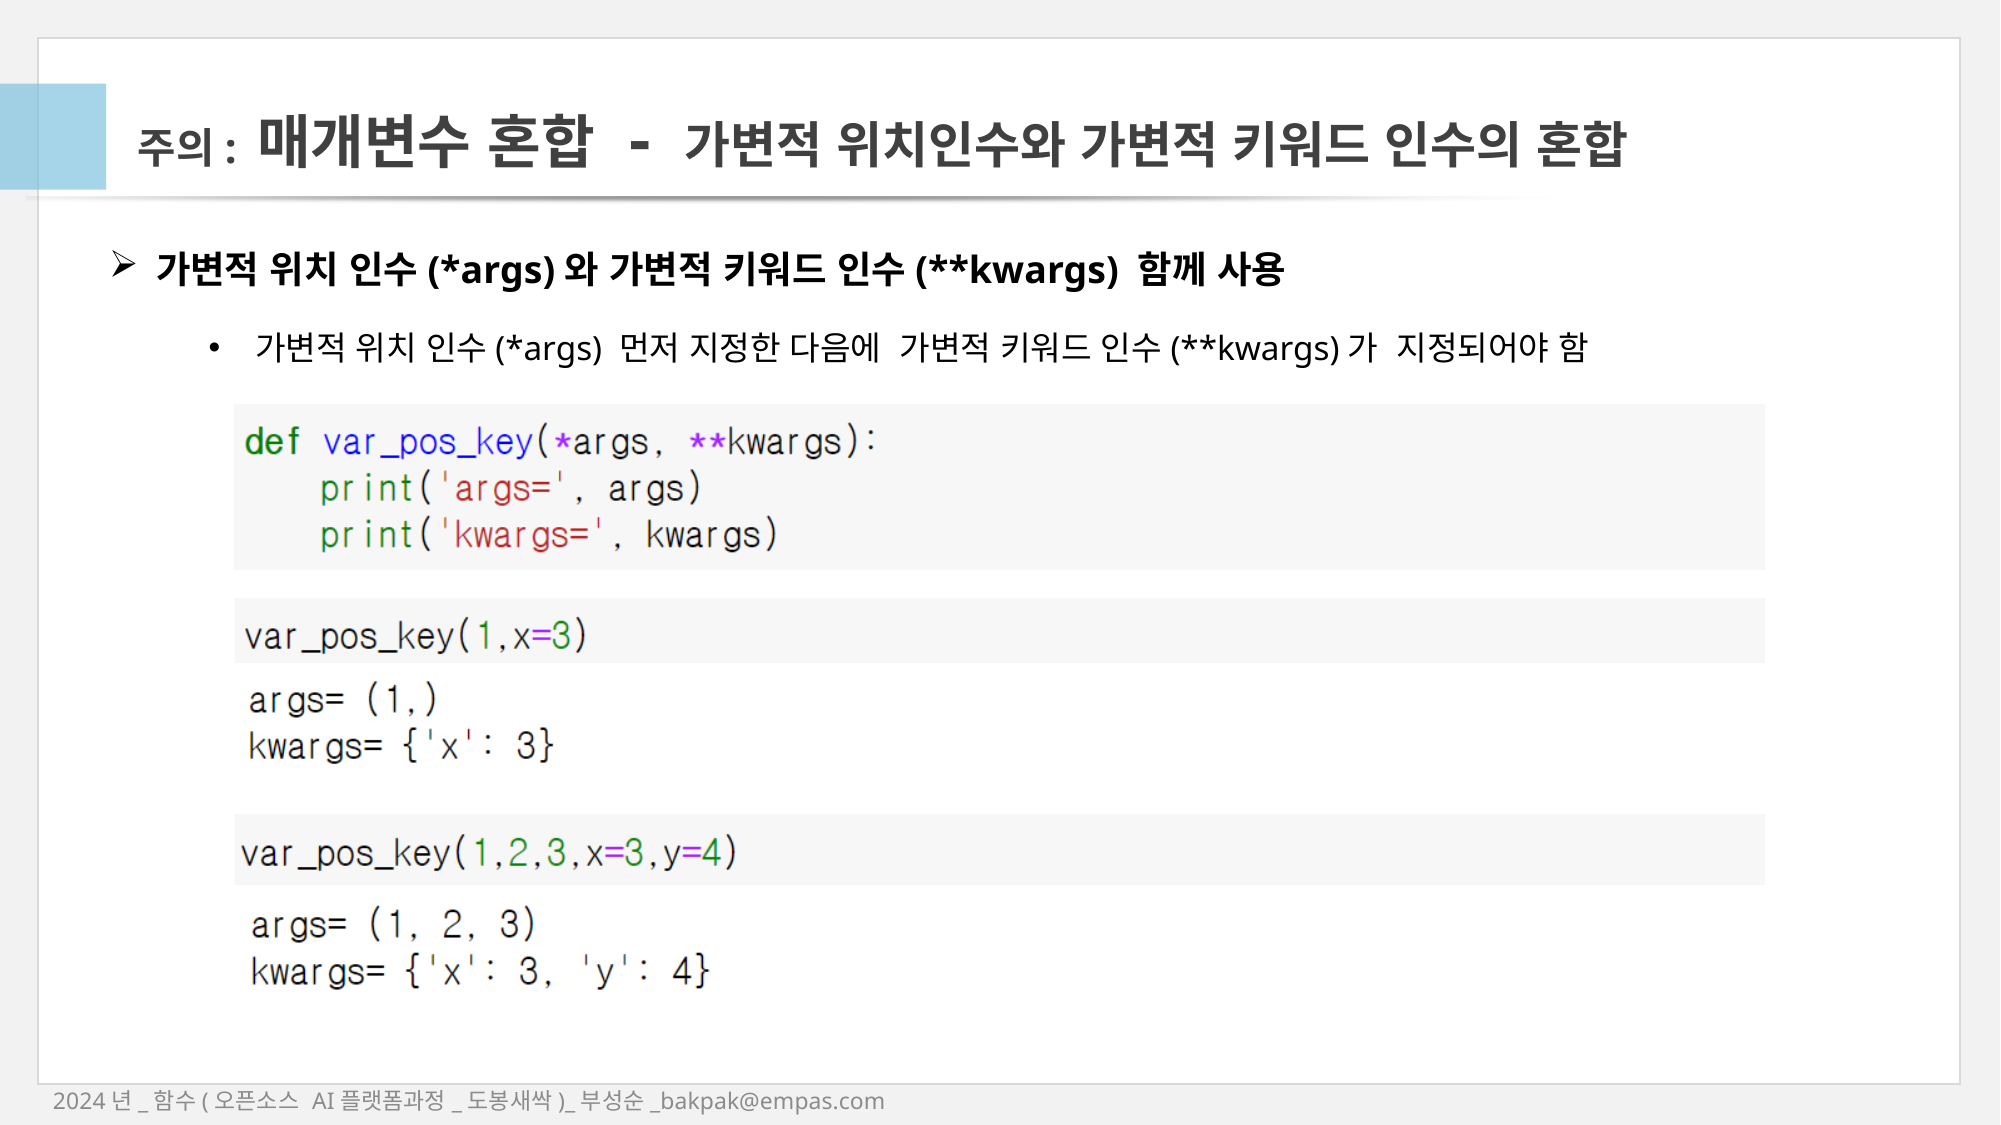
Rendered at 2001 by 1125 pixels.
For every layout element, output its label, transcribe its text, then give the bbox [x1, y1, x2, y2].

picture [25, 196, 1798, 206]
picture [234, 897, 1404, 1005]
title 주의: 매개변수 혼합 - 가변적 위치인수와 가변적 키워드 인수의 혼합 [122, 88, 1848, 195]
footer 2024년_함수(오픈소스 AI플랫폼과정_도봉새싹)_부성순_bakpak@empas.com [37, 1070, 1205, 1125]
picture [234, 404, 1765, 570]
picture [234, 598, 1765, 663]
text_box 가변적 위치 인수(*args) 먼저 지정한 다음에 가변적 키워드 인수(**kwargs)가 지정되어야 함 [193, 299, 1614, 374]
text_box 가변적 위치 인수(*args)와 가변적 키워드 인수(**kwargs) 함께 사용 [94, 238, 1302, 299]
picture [234, 679, 1489, 774]
picture [234, 814, 1765, 885]
